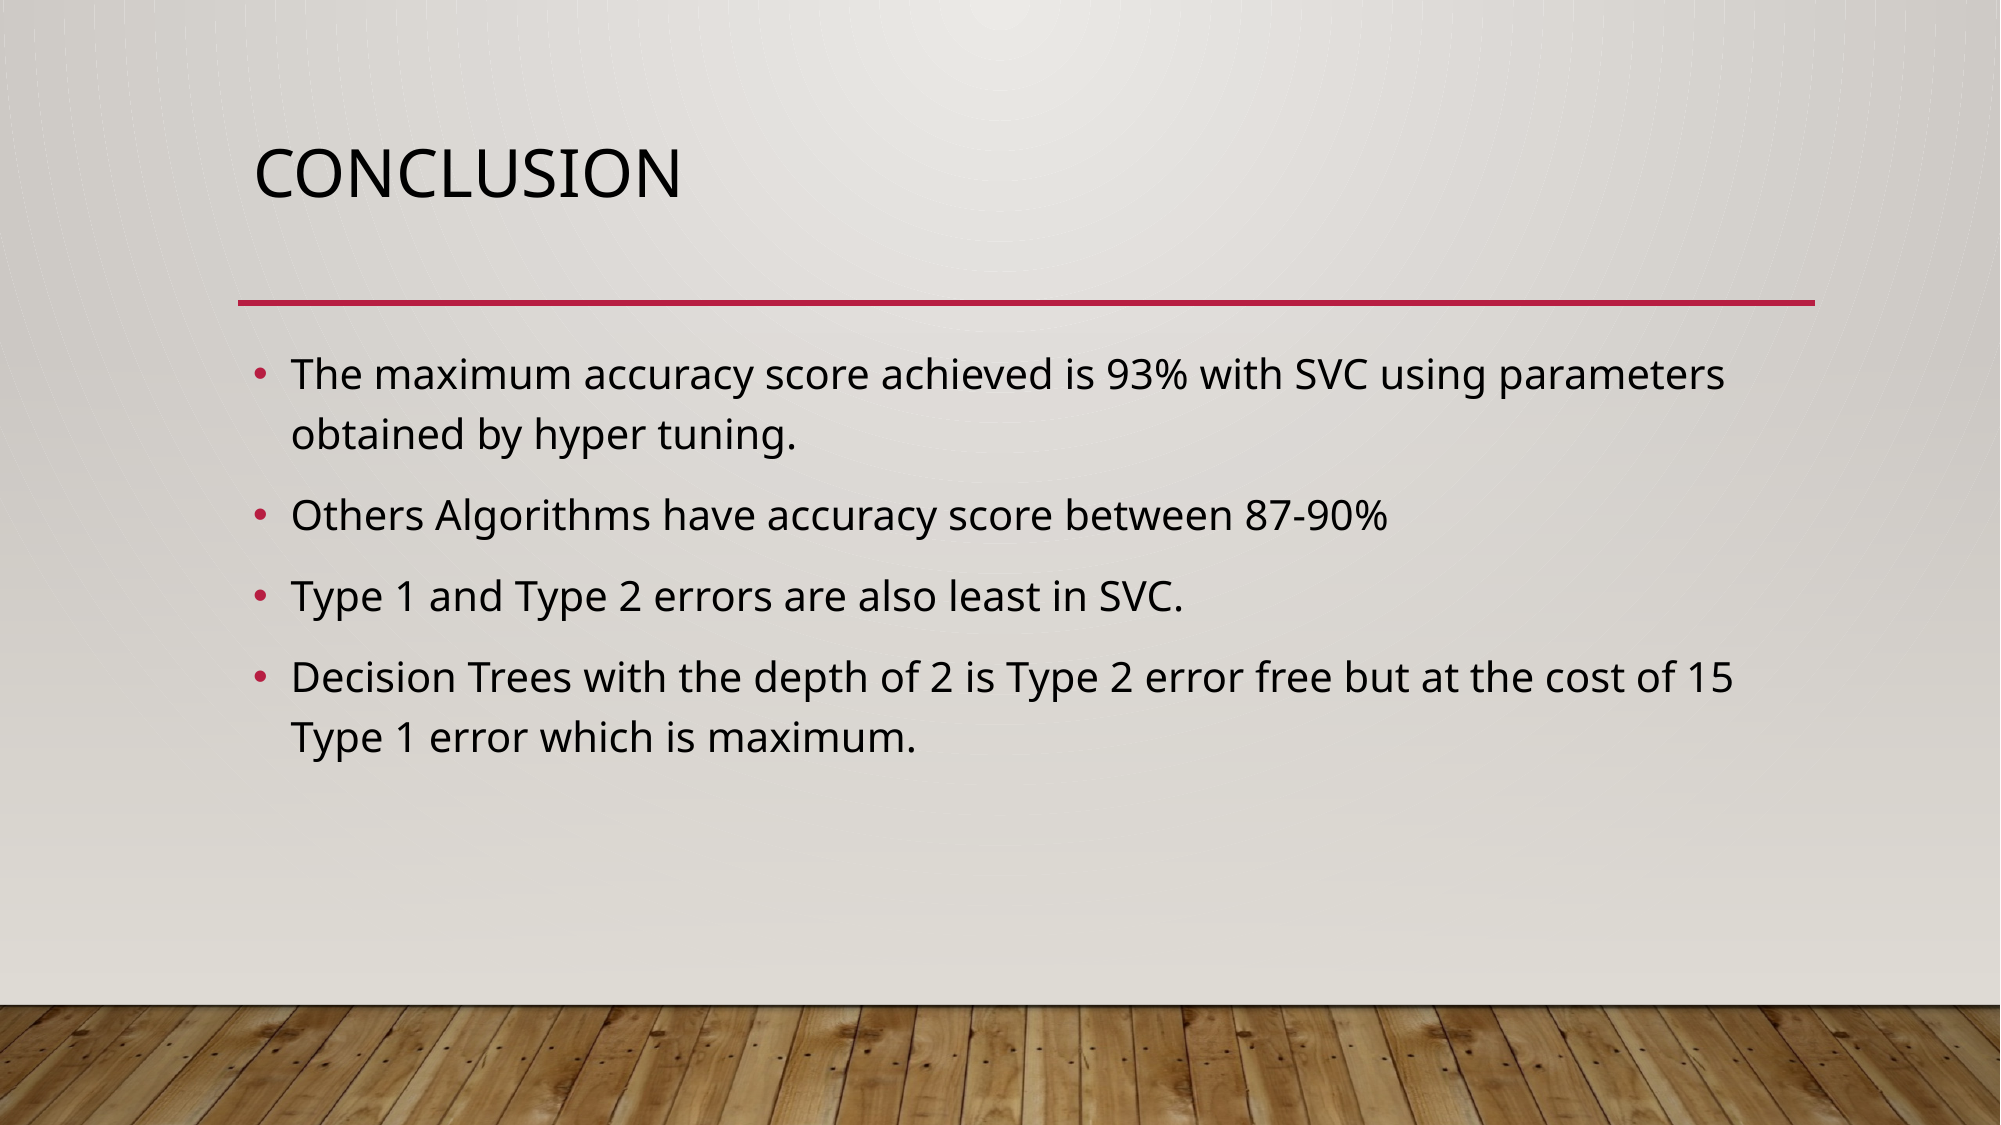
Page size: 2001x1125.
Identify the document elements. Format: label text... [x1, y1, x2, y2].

picture [0, 1005, 2000, 1125]
title Conclusion [238, 131, 1814, 305]
list The maximum accuracy score achieved is 93% with SVC using parameters obtained by hyper tuning. Others Algorithms have accuracy score between 87-90% Type 1 and Type 2 errors are also least in SVC. Decision Trees with the depth of 2 is Type 2 error free but at the cost of 15 Type 1 error which is maximum. [238, 330, 1814, 897]
